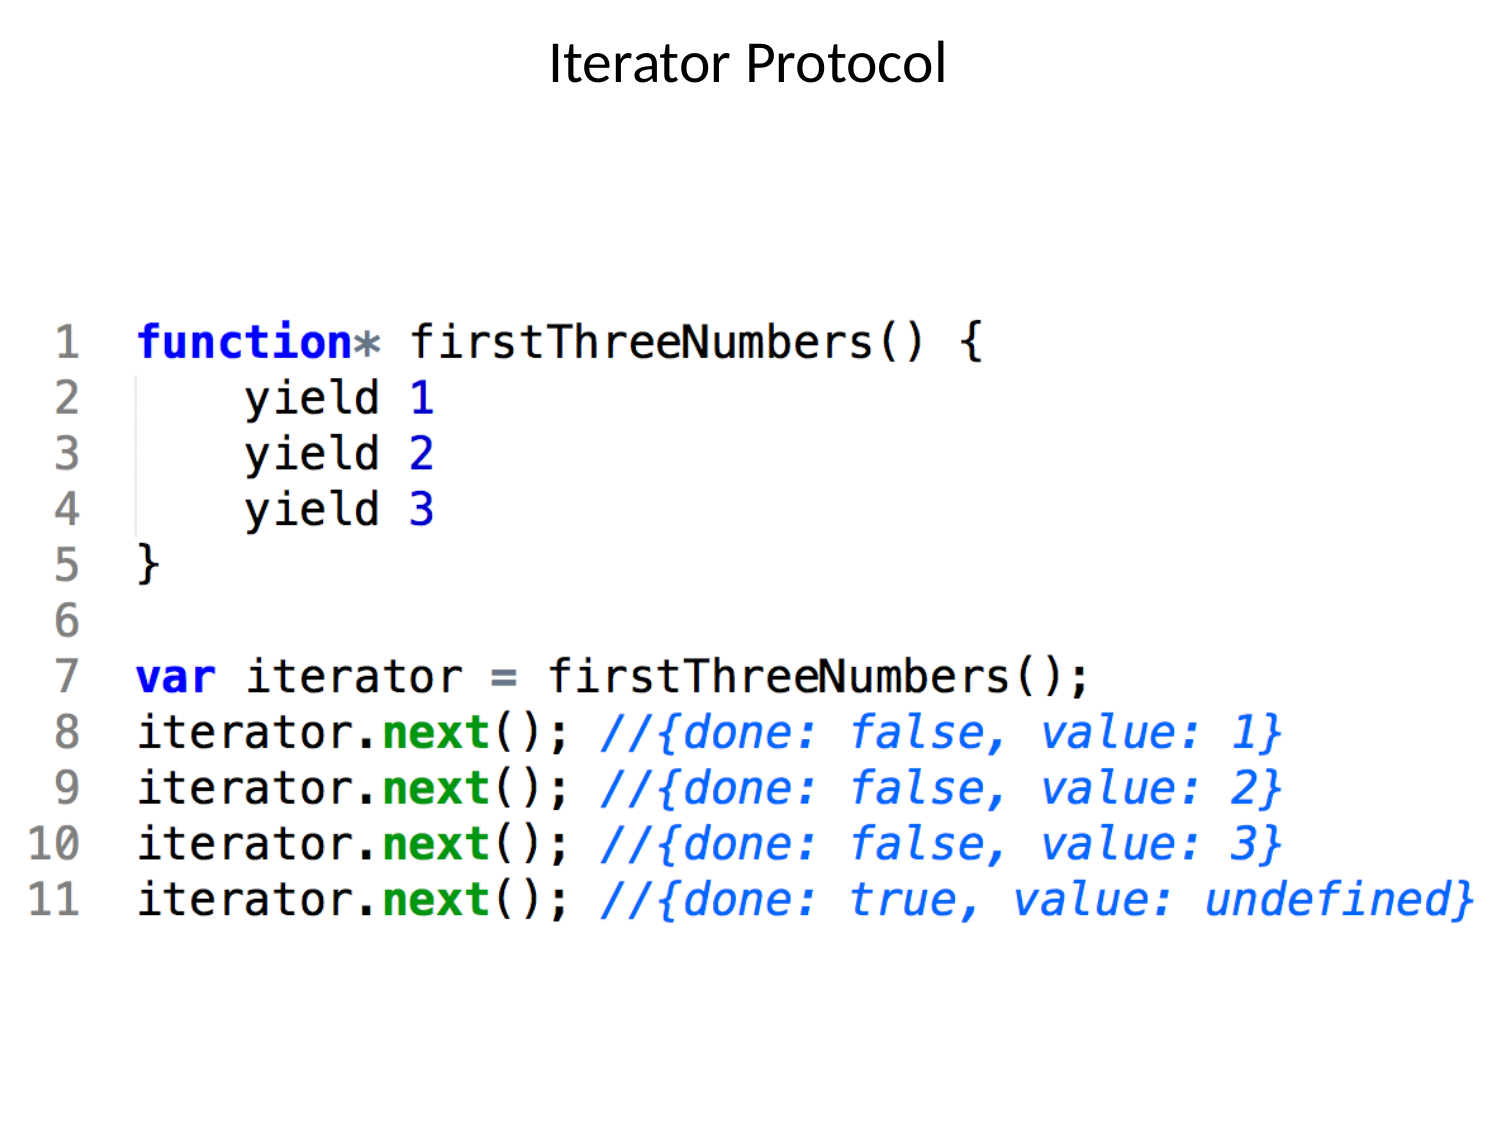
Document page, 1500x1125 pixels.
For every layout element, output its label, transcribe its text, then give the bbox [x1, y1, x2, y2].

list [13, 145, 1487, 1103]
title Iterator Protocol [10, 15, 1487, 103]
